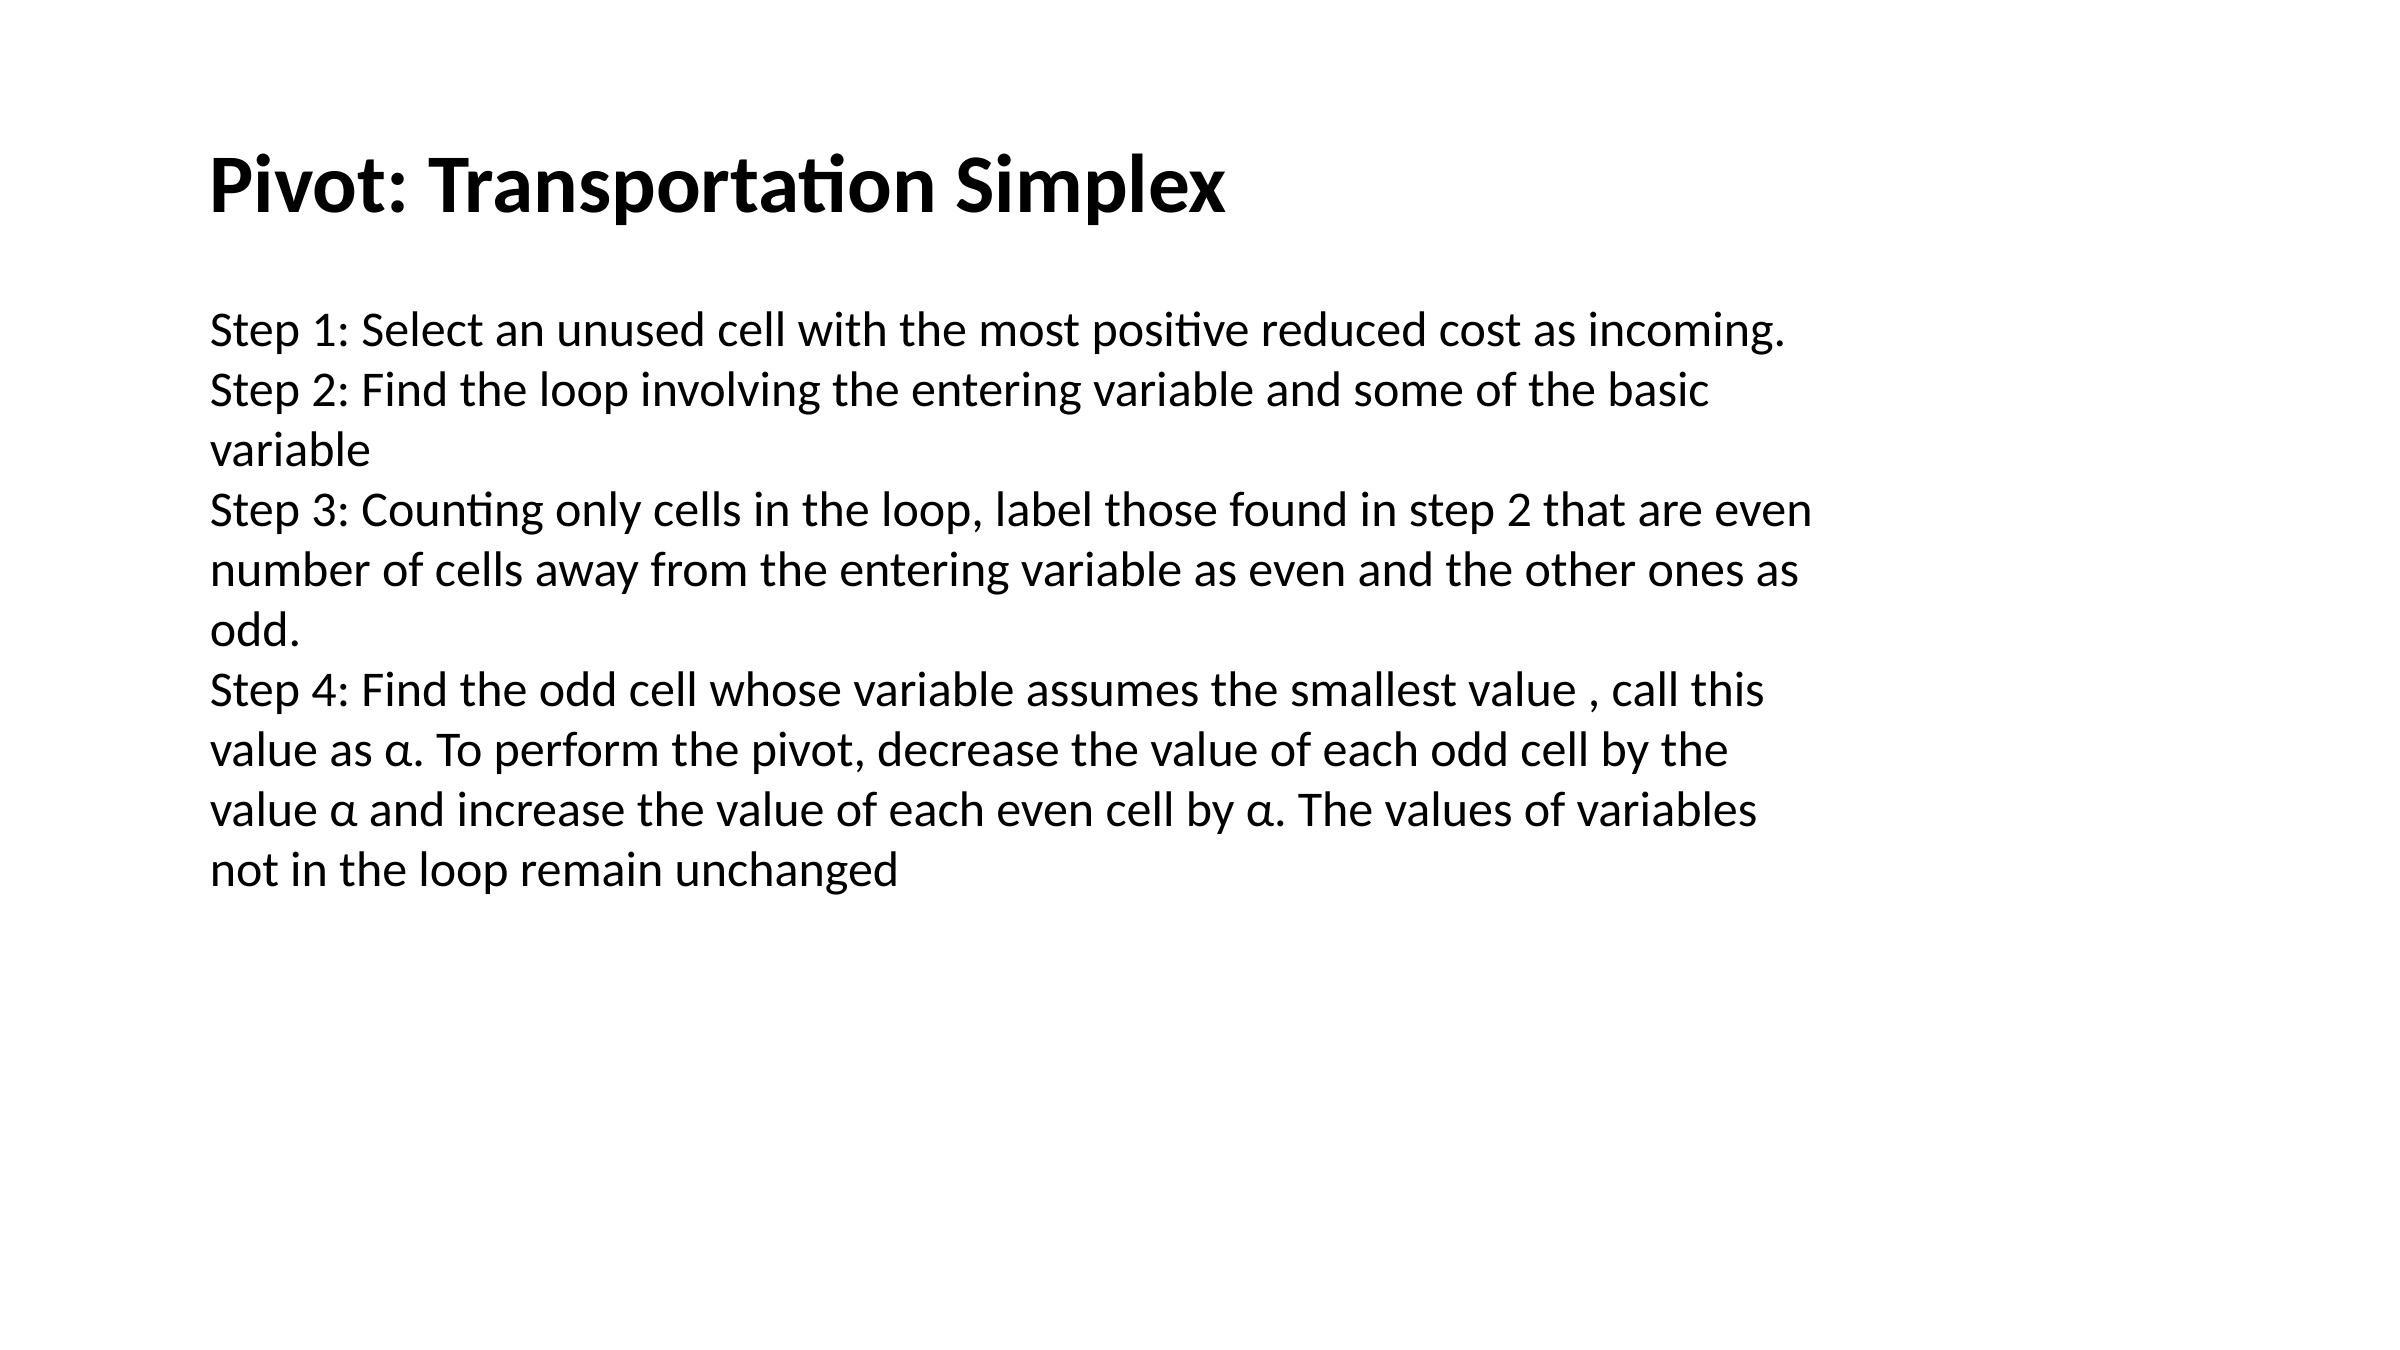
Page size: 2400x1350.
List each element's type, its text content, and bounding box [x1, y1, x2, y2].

text_box Step 1: Select an unused cell with the most positive reduced cost as incoming. Step 2: Find the loop involving the entering variable and some of the basic variable Step 3: Counting only cells in the loop, label those found in step 2 that are even number of cells away from the entering variable as even and the other ones as odd. Step 4: Find the odd cell whose variable assumes the smallest value , call this value as α. To perform the pivot, decrease the value of each odd cell by the value α and increase the value of each even cell by α. The values of variables not in the loop remain unchanged [194, 289, 1848, 904]
text_box Pivot: Transportation Simplex [194, 122, 1408, 237]
